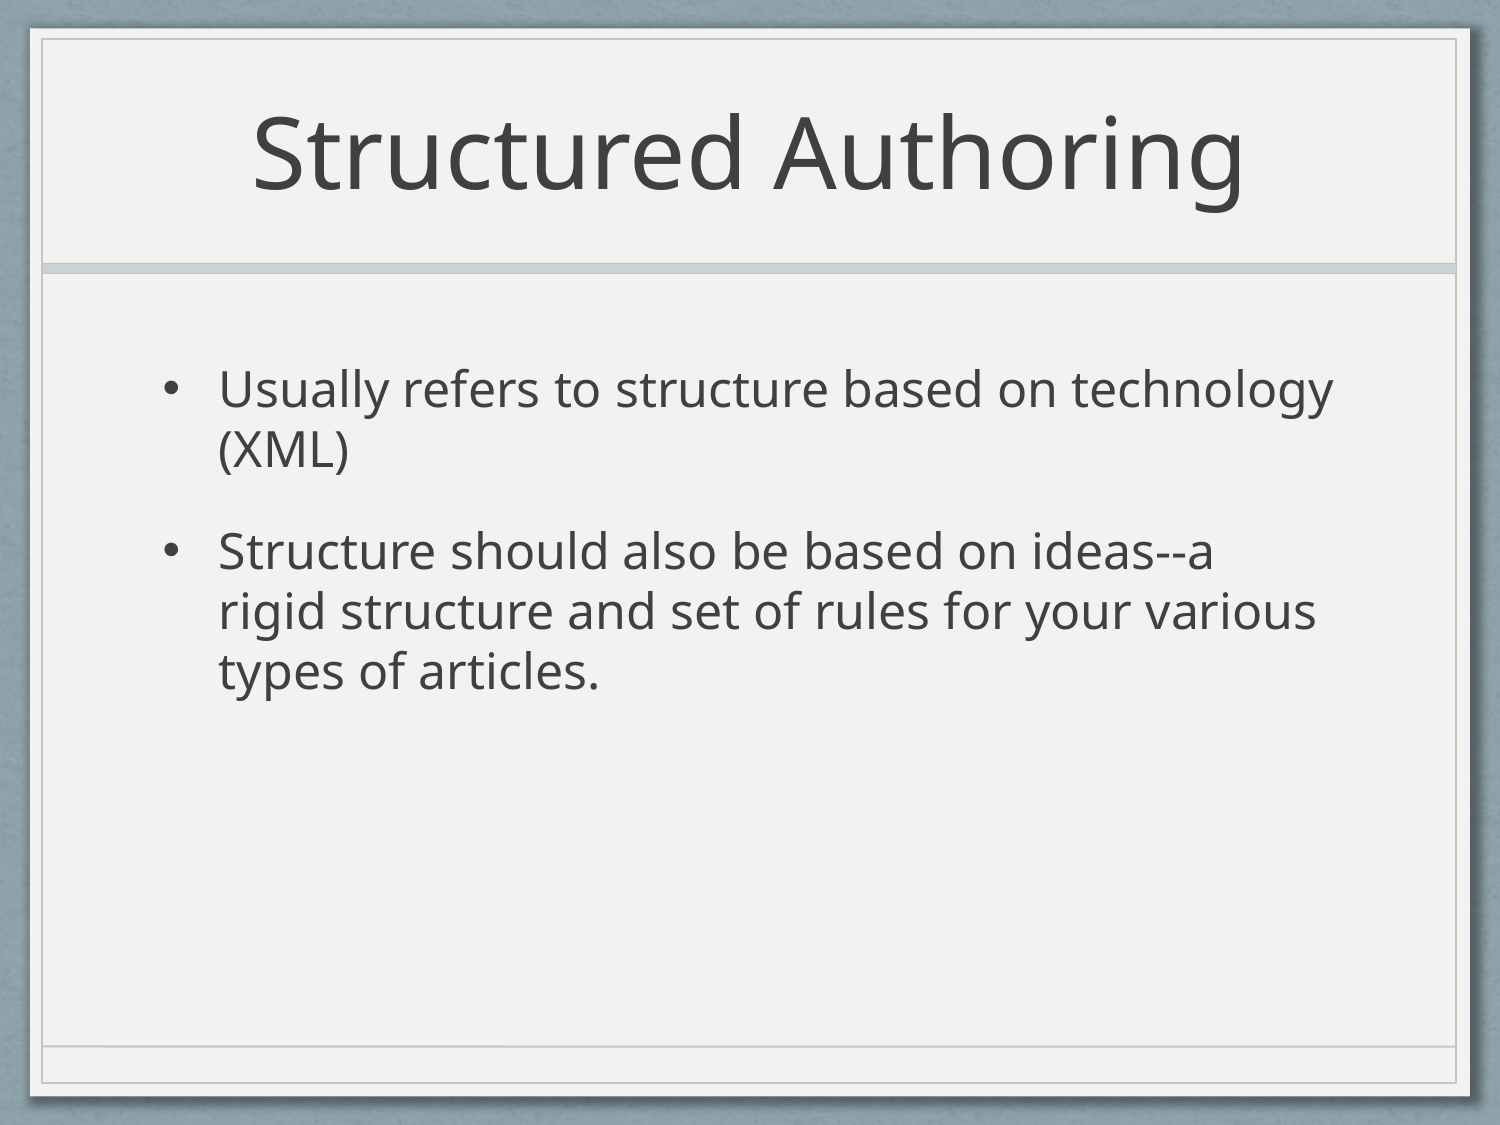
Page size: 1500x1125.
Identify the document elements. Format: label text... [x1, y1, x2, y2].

list Usually refers to structure based on technology (XML) Structure should also be based on ideas--a rigid structure and set of rules for your various types of articles. [147, 350, 1353, 995]
title Structured Authoring [147, 40, 1353, 260]
